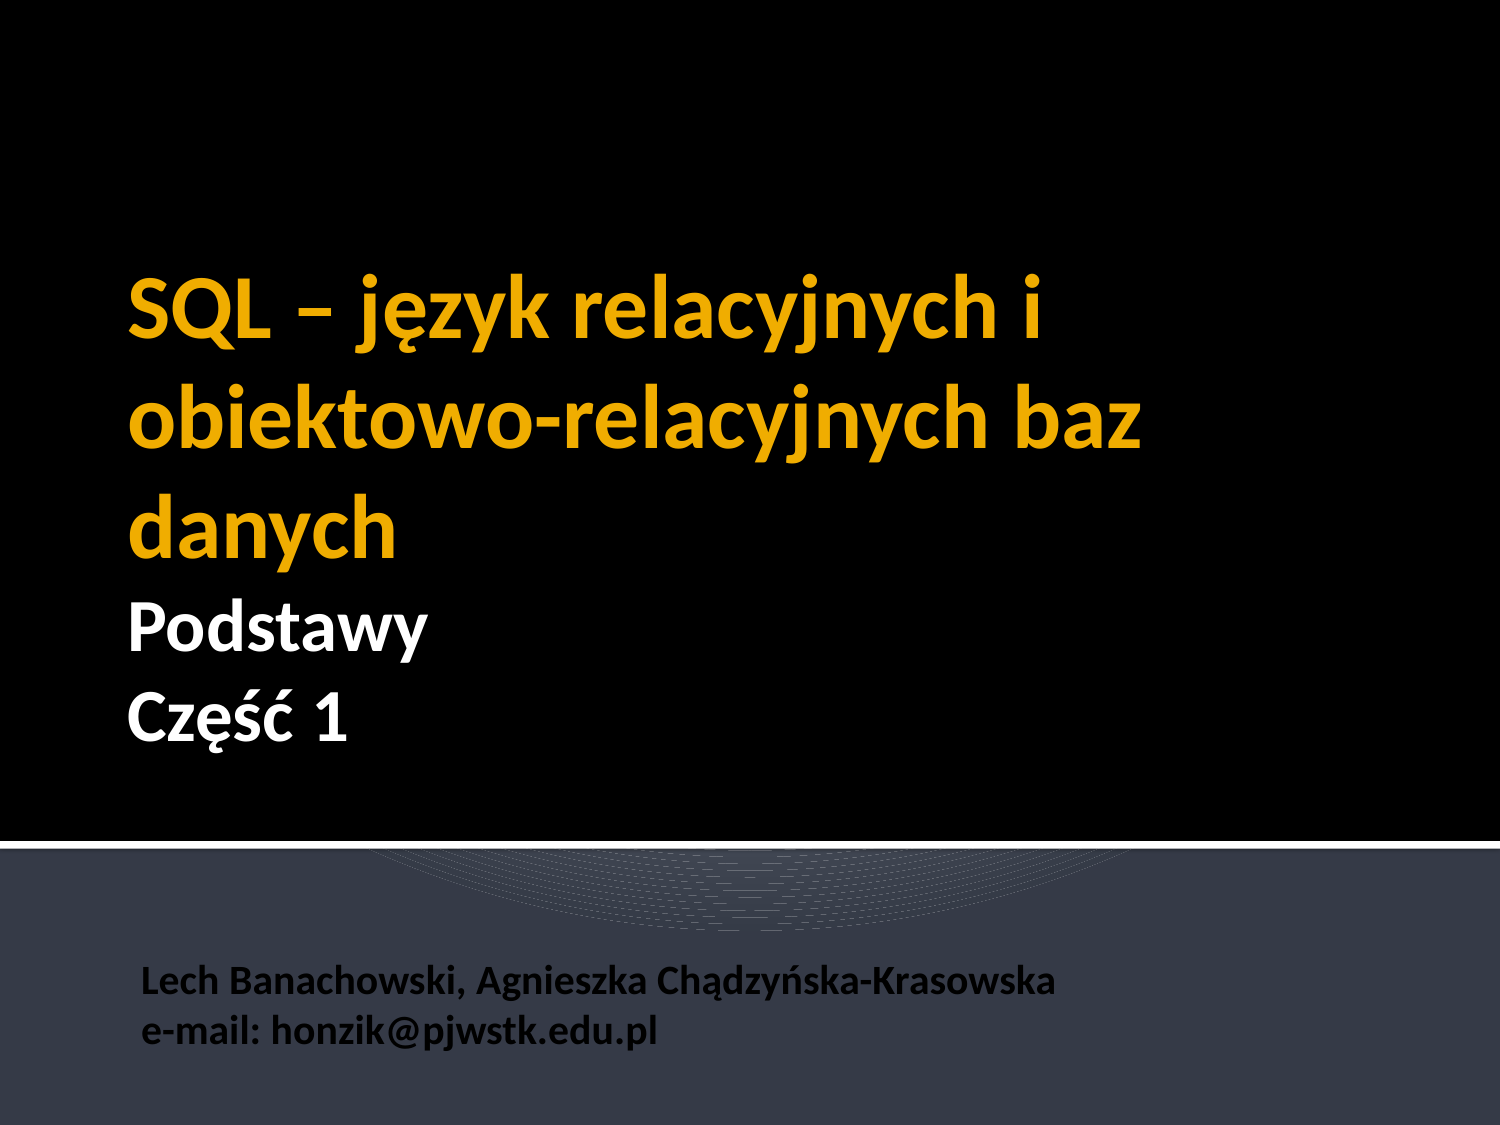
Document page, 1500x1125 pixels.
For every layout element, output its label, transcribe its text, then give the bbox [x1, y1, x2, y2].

subtitle Lech Banachowski, Agnieszka Chądzyńska-Krasowska e-mail: honzik@pjwstk.edu.pl [112, 937, 1438, 1062]
title SQL – język relacyjnych i obiektowo-relacyjnych baz danych Podstawy Część 1 [112, 236, 1438, 767]
